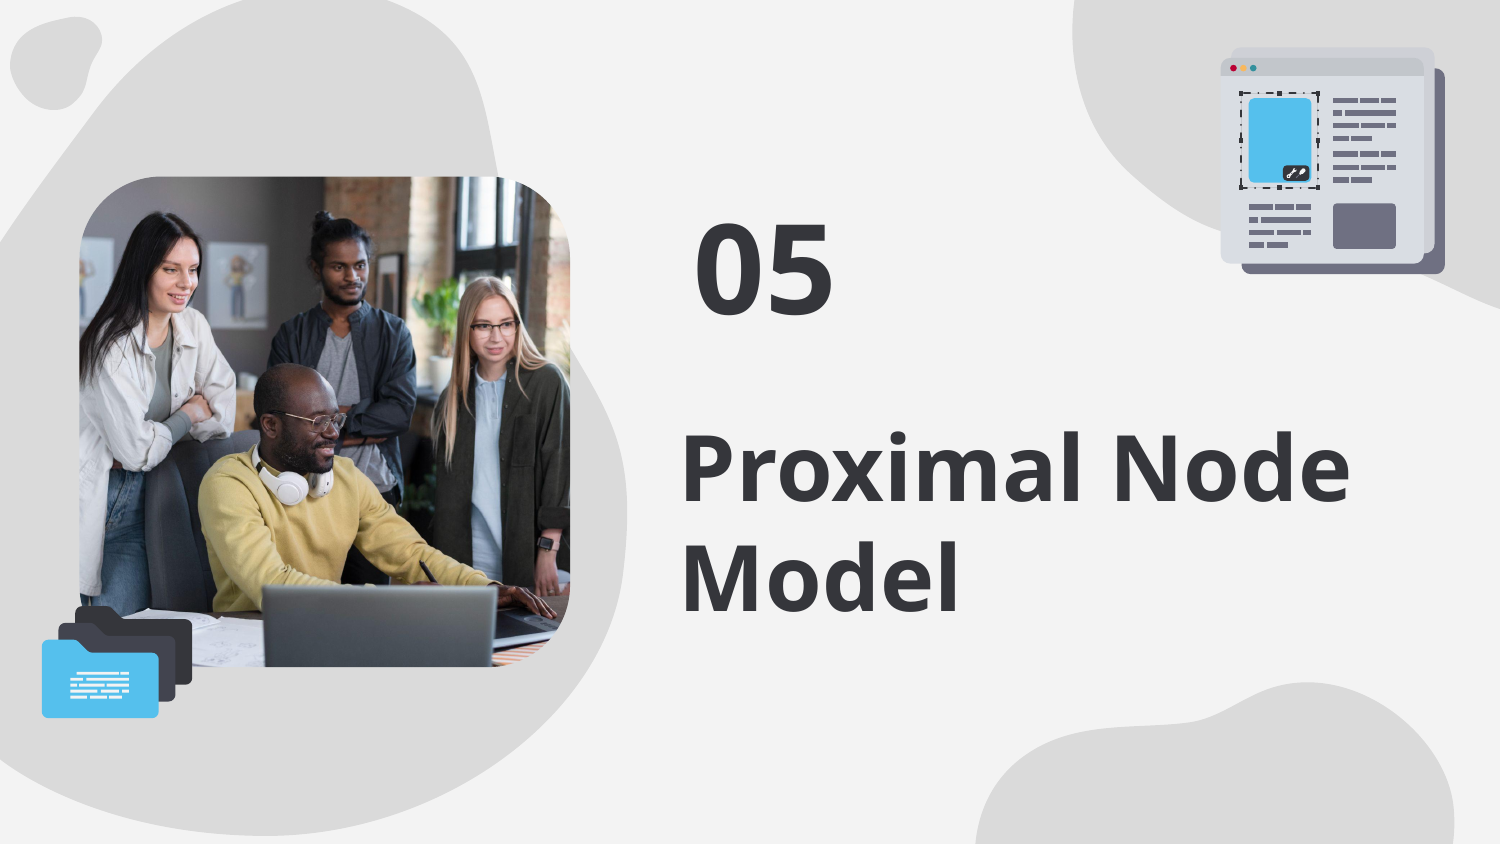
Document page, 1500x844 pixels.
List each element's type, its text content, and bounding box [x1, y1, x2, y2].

title Proximal Node Model [663, 395, 1500, 534]
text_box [41, 605, 193, 719]
text_box [0, 0, 628, 836]
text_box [1220, 47, 1446, 275]
picture [79, 176, 571, 668]
title 05 [663, 216, 867, 355]
